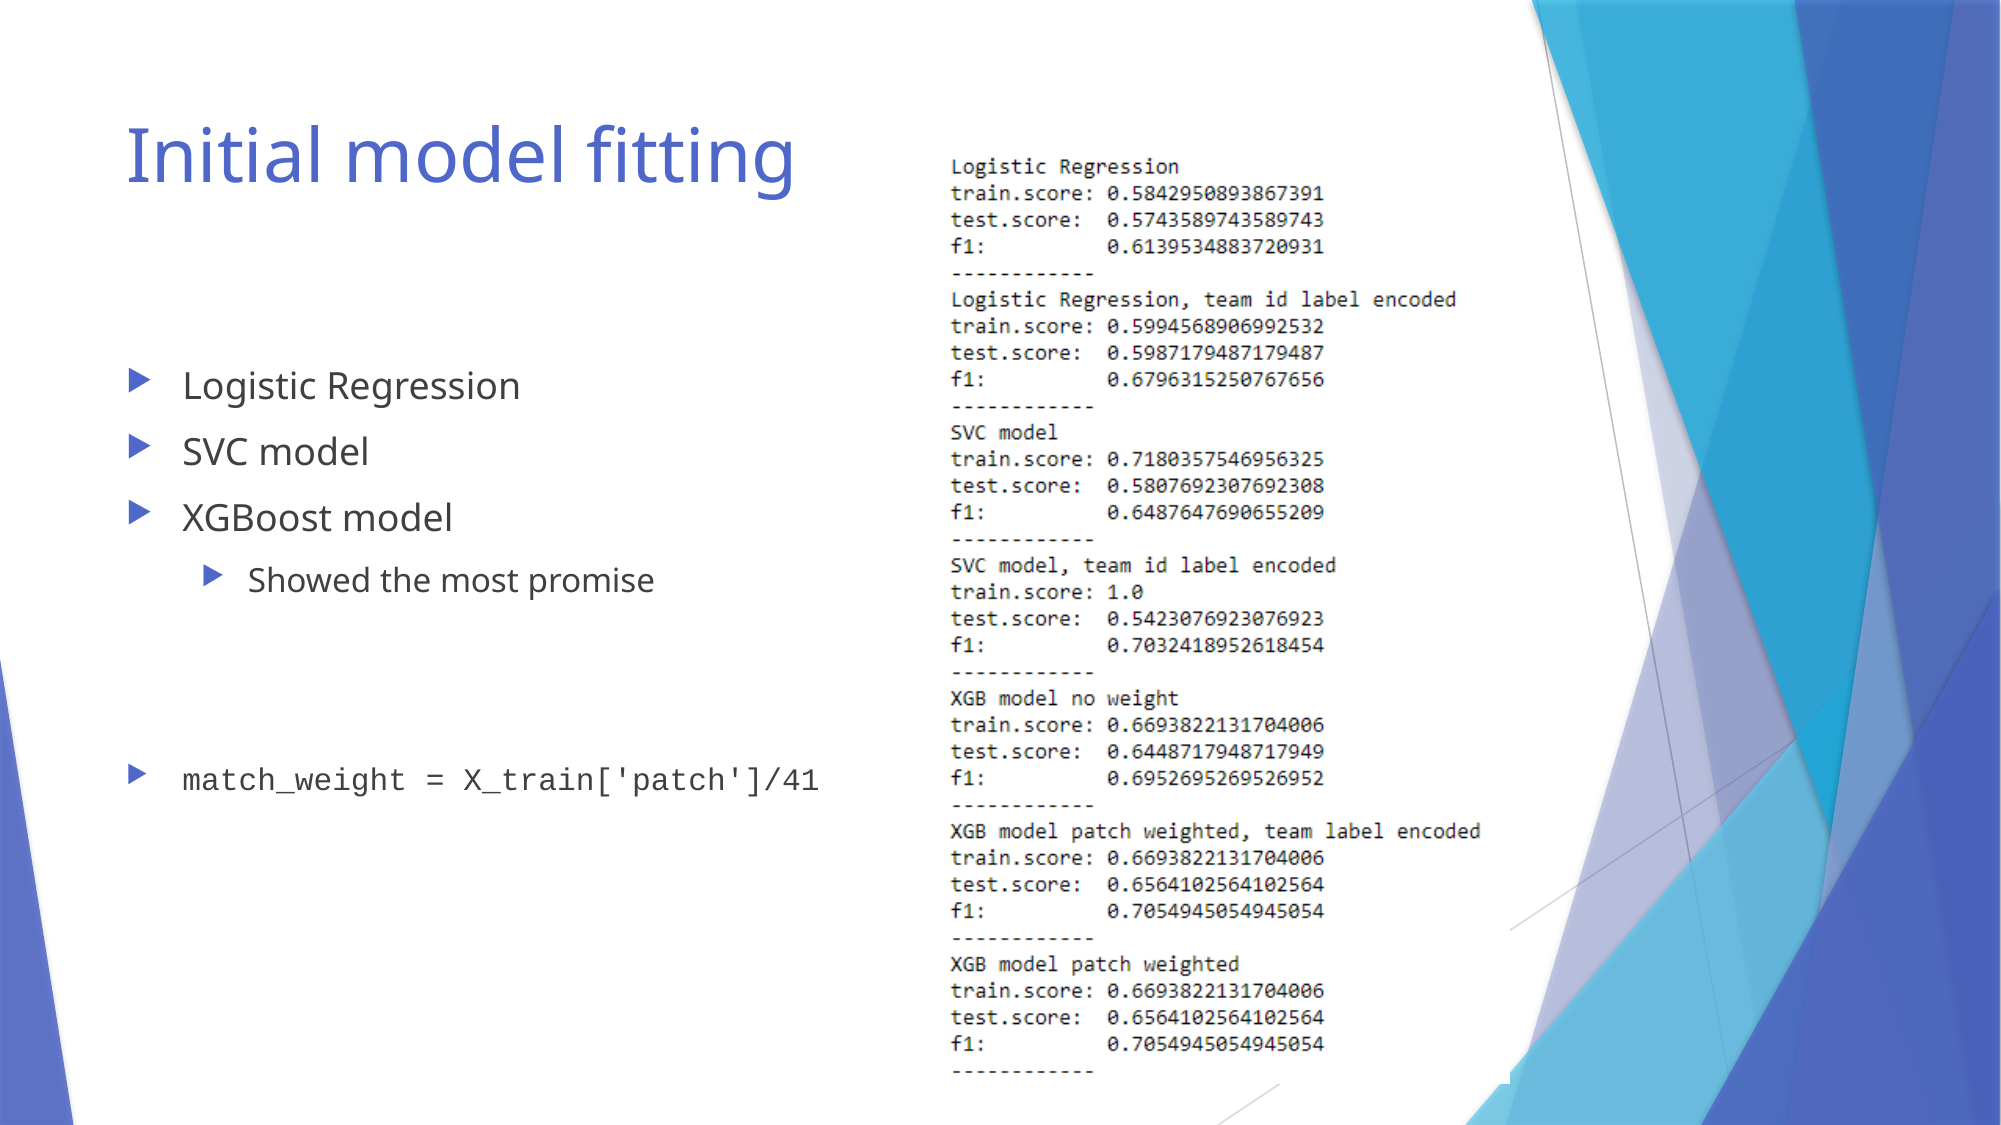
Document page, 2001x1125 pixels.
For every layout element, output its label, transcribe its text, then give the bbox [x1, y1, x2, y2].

picture [935, 151, 1510, 1085]
list Logistic Regression SVC model XGBoost model Showed the most promise match_weight = X_train['patch']/41 [111, 354, 930, 992]
list Logistic Regression SVC model XGBoost model Showed the most promise match_weight = X_train['patch']/41 [1514, 354, 1522, 992]
title Initial model fitting [111, 99, 1522, 317]
